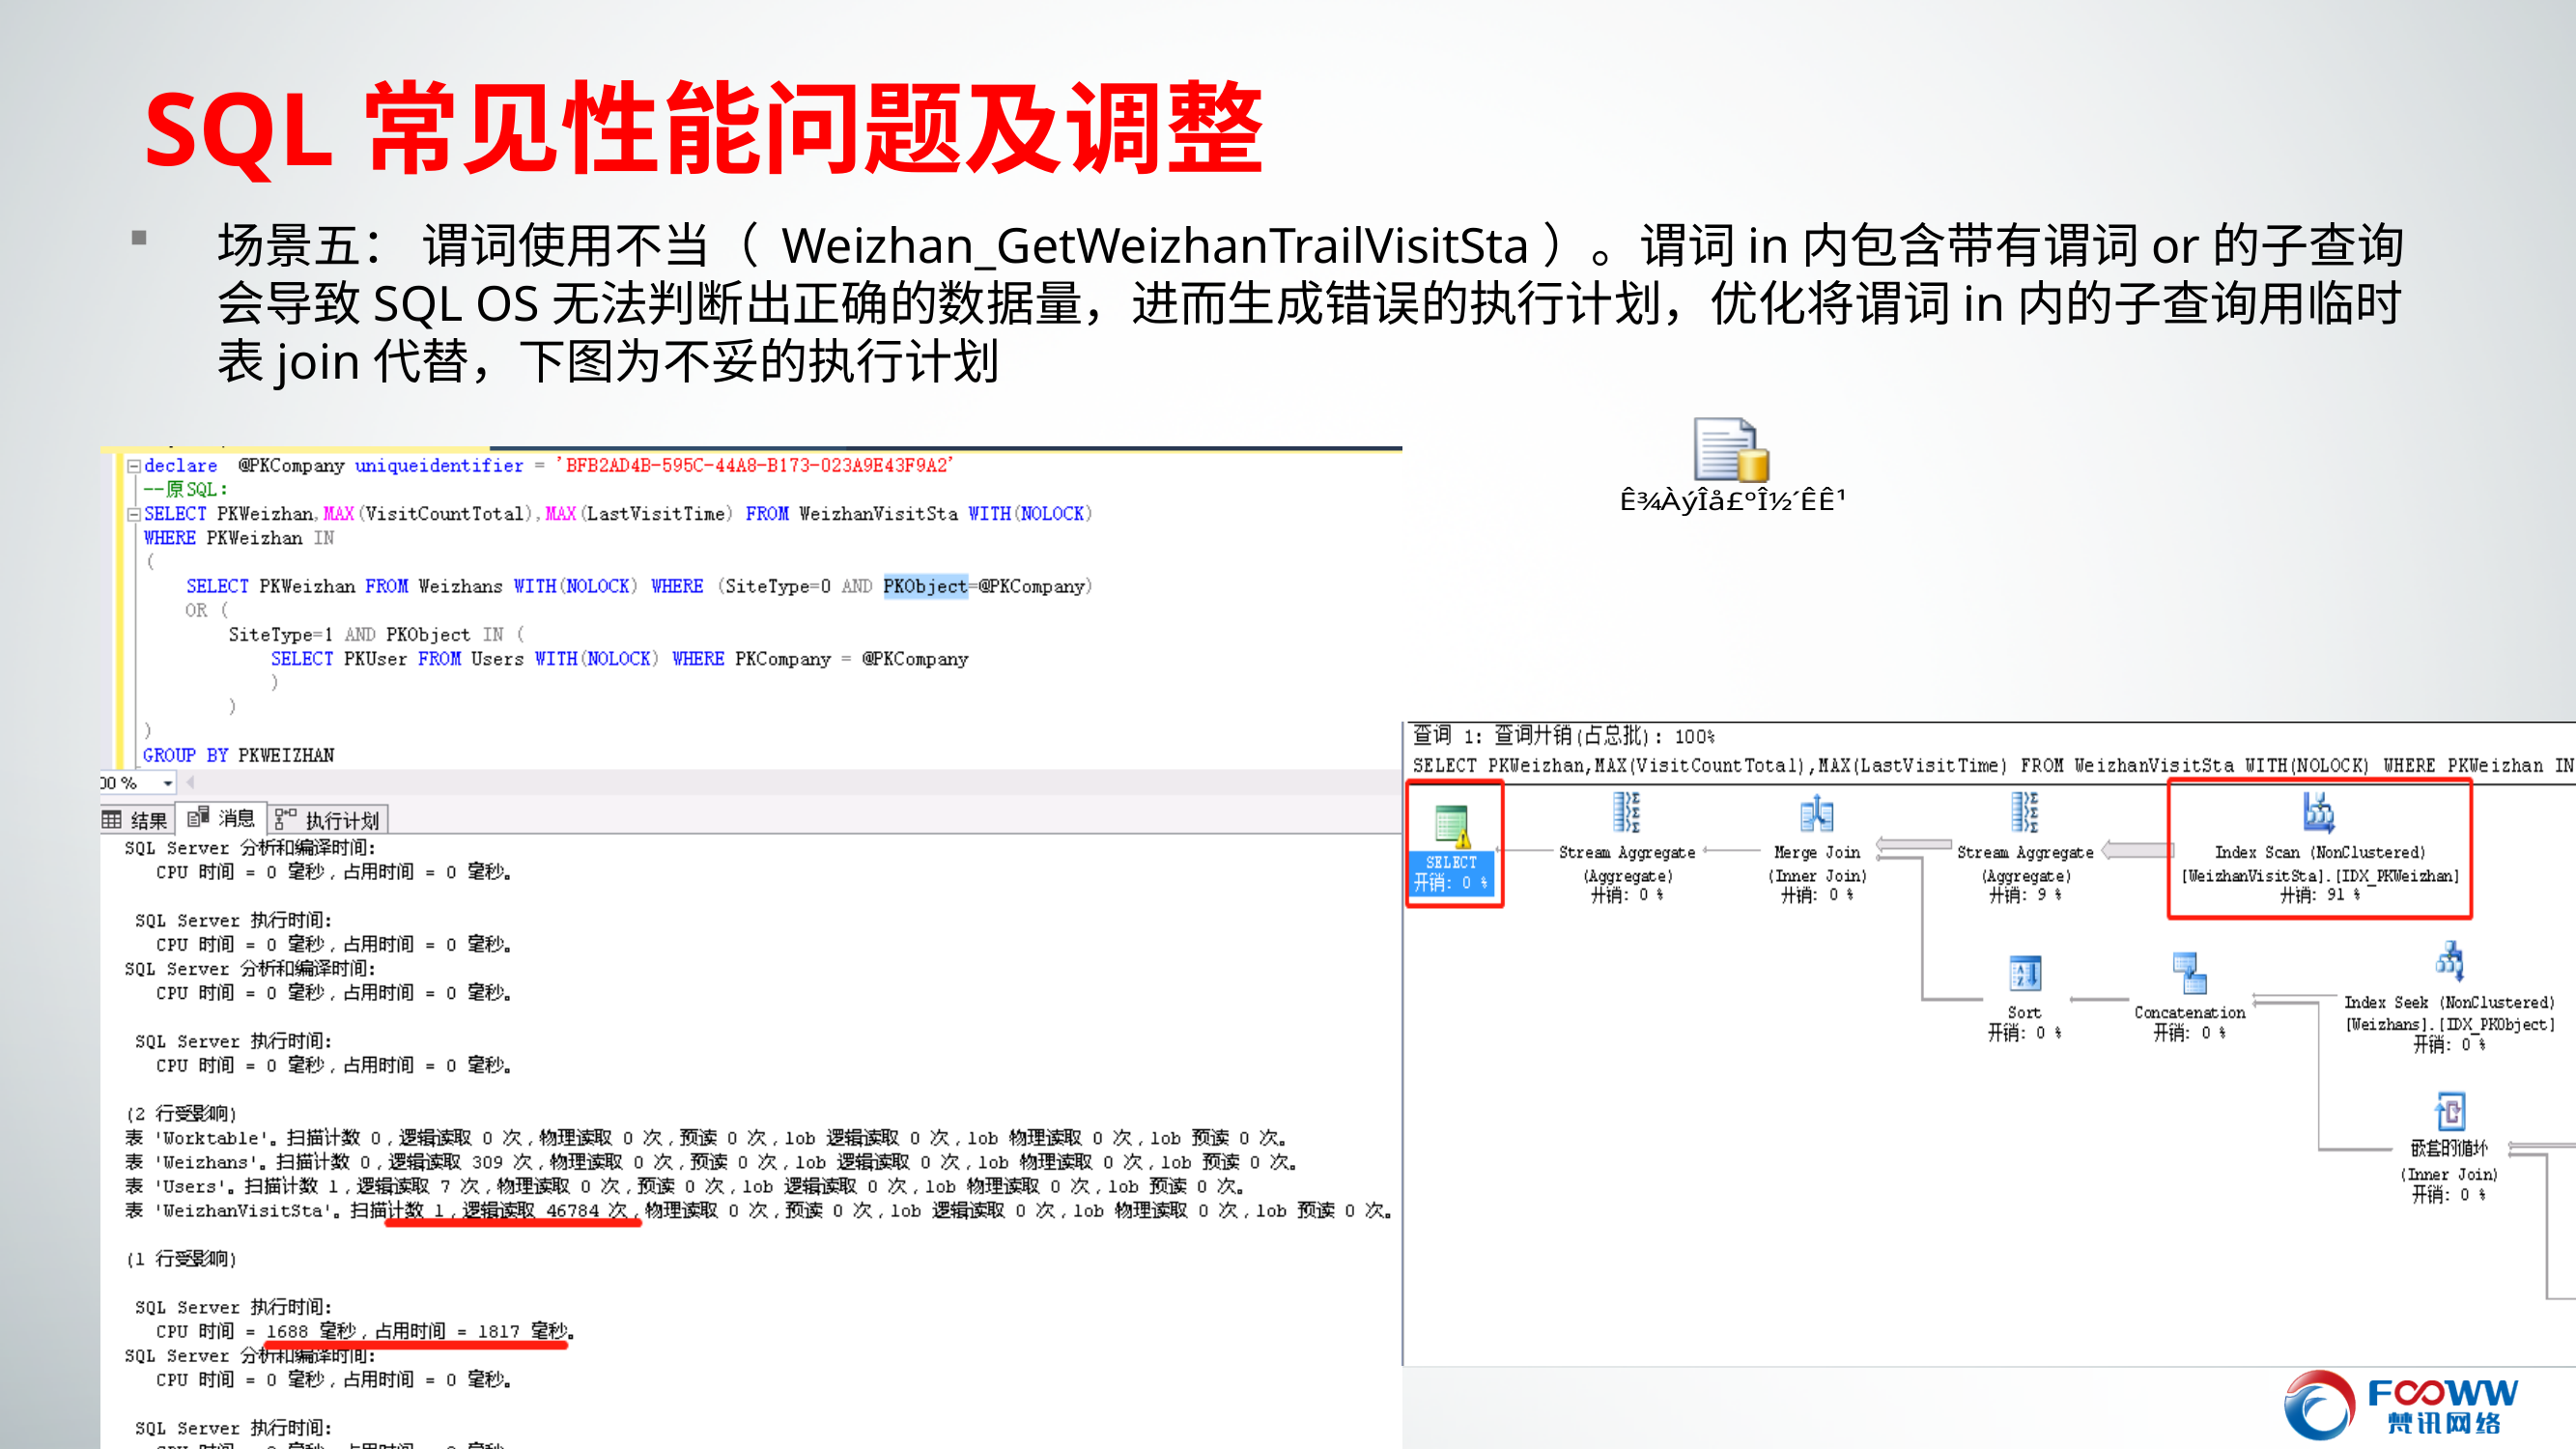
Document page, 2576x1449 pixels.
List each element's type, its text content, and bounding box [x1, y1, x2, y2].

picture [0, 0, 2576, 1449]
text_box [1502, 415, 1962, 530]
list 场景五： 谓词使用不当（ Weizhan_GetWeizhanTrailVisitSta）。谓词in内包含带有谓词or的子查询会导致SQL OS无法判断出正确的数据量，进而生成错误的执行计划，优化将谓词in内的子查询用临时表join代替，下图为不妥的执行计划 [109, 214, 2428, 720]
title SQL常见性能问题及调整 [128, 58, 2448, 186]
